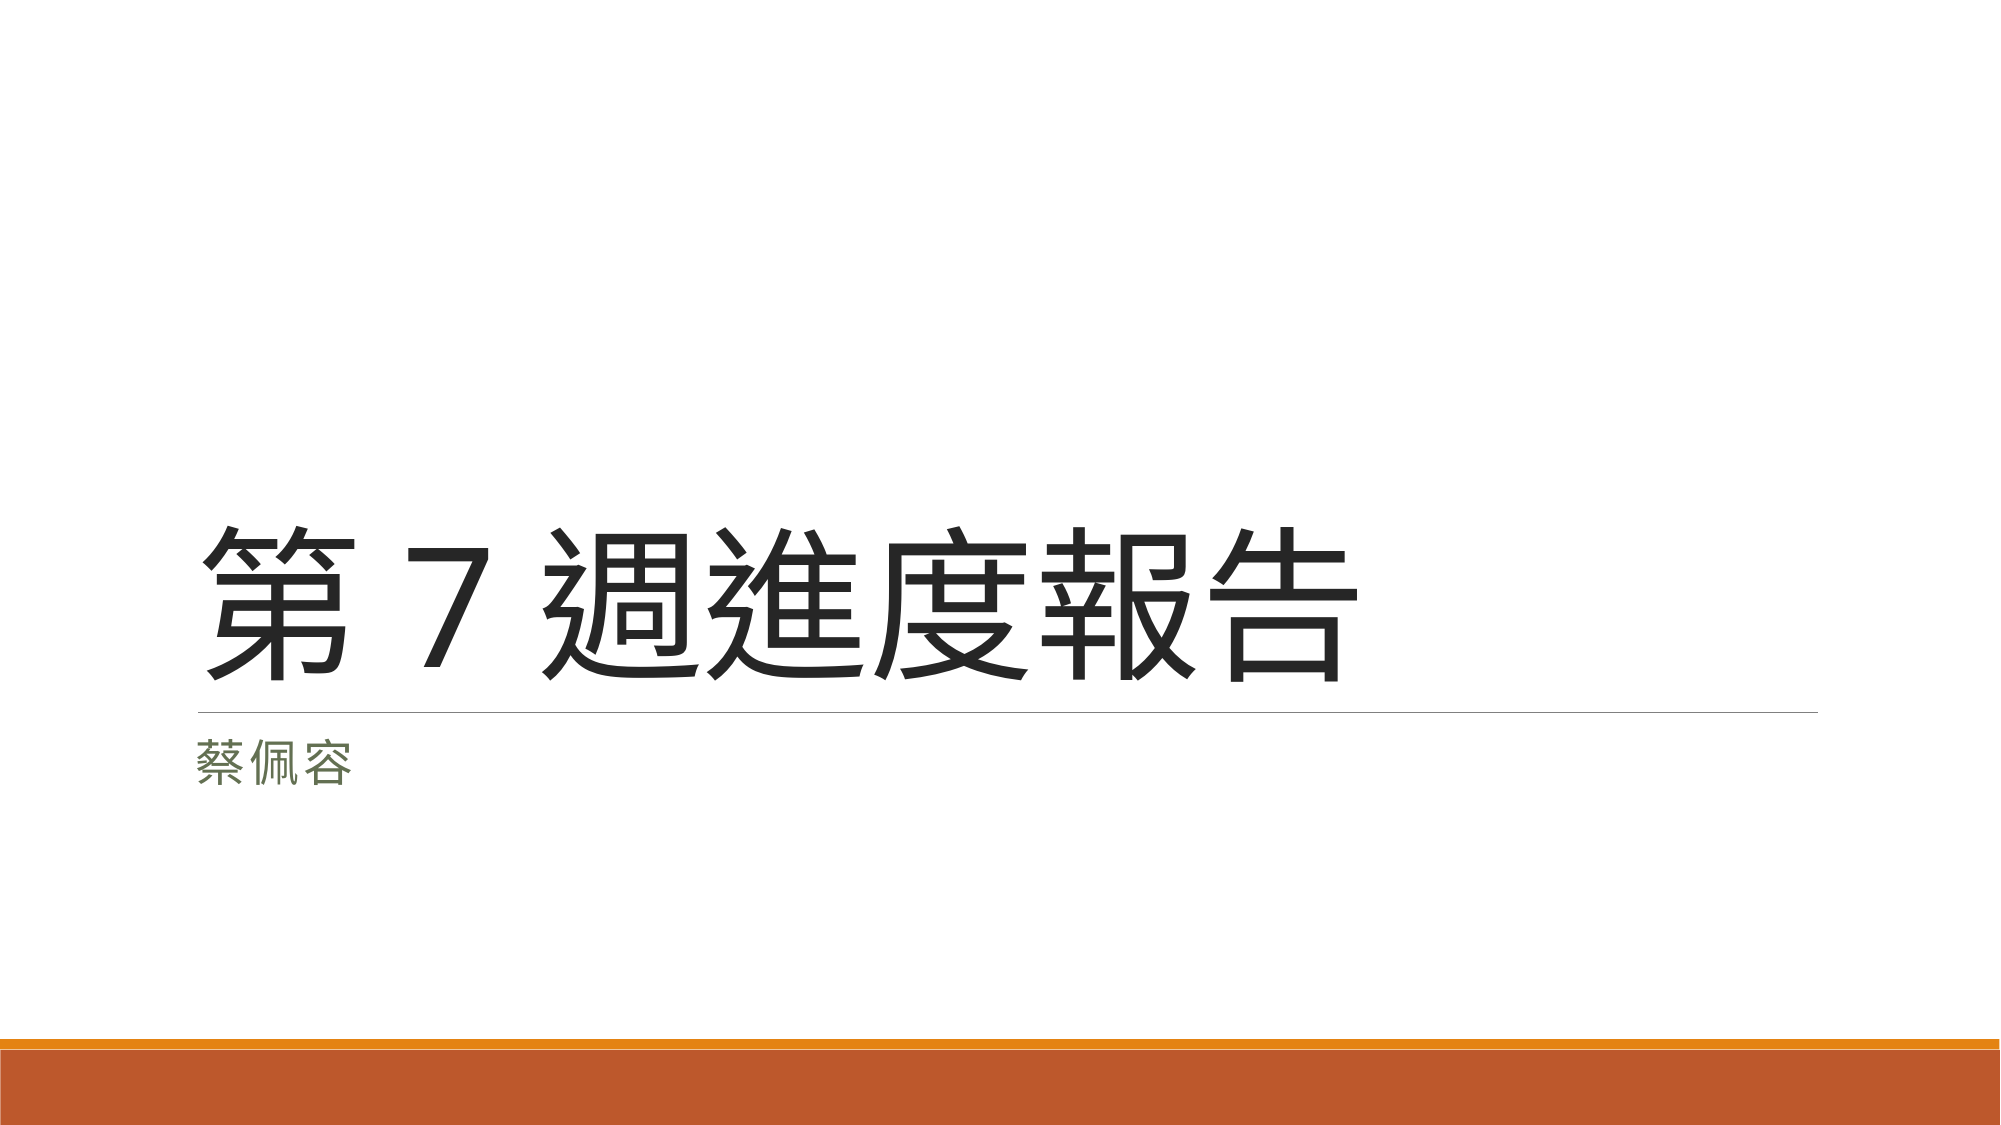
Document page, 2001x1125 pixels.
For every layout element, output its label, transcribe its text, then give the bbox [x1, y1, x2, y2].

subtitle 蔡佩容 [180, 730, 1831, 919]
title 第7週進度報告 [180, 124, 1830, 710]
